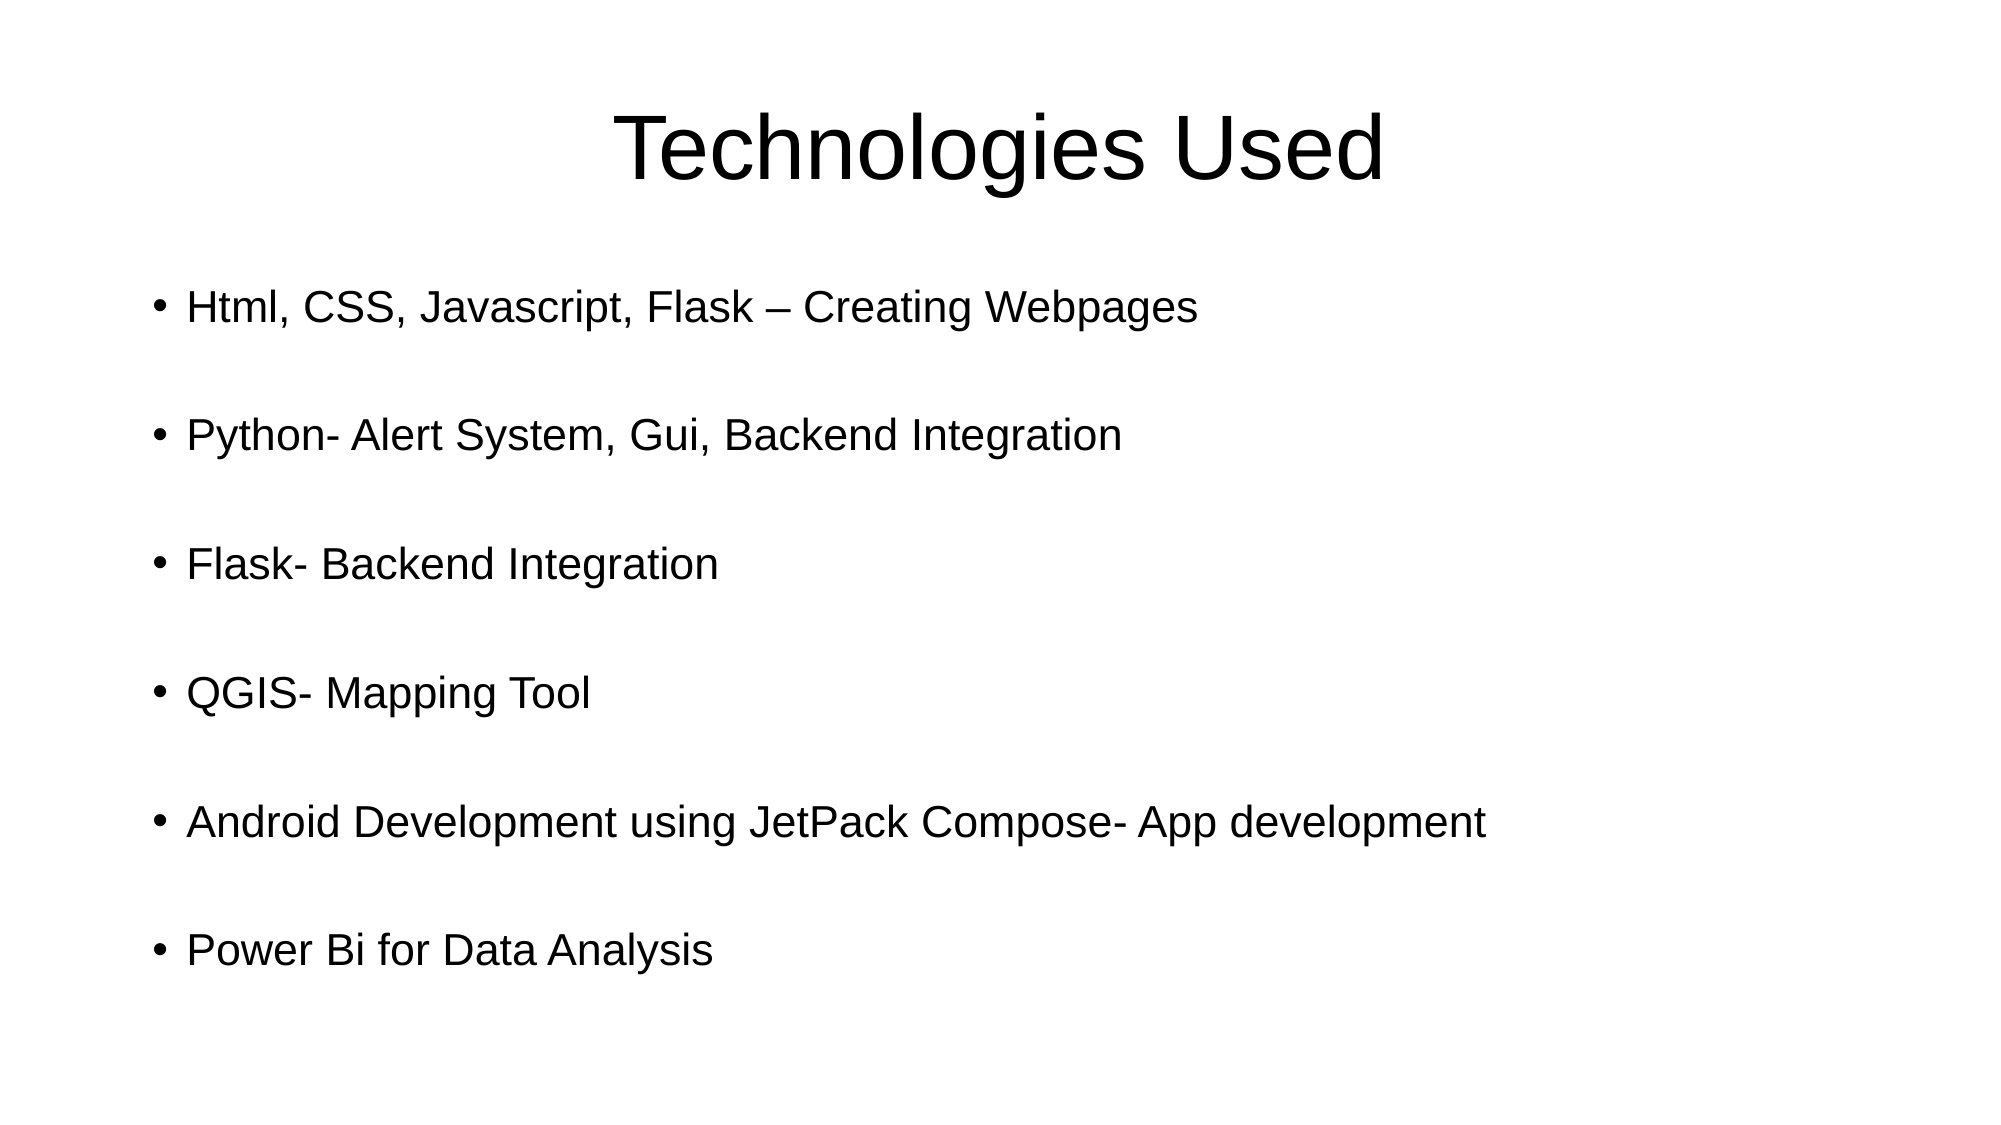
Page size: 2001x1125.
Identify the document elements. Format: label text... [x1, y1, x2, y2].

title Technologies Used [137, 41, 1863, 260]
list Html, CSS, Javascript, Flask – Creating Webpages Python- Alert System, Gui, Backend Integration Flask- Backend Integration QGIS- Mapping Tool Android Development using JetPack Compose- App development Power Bi for Data Analysis [137, 275, 1863, 990]
